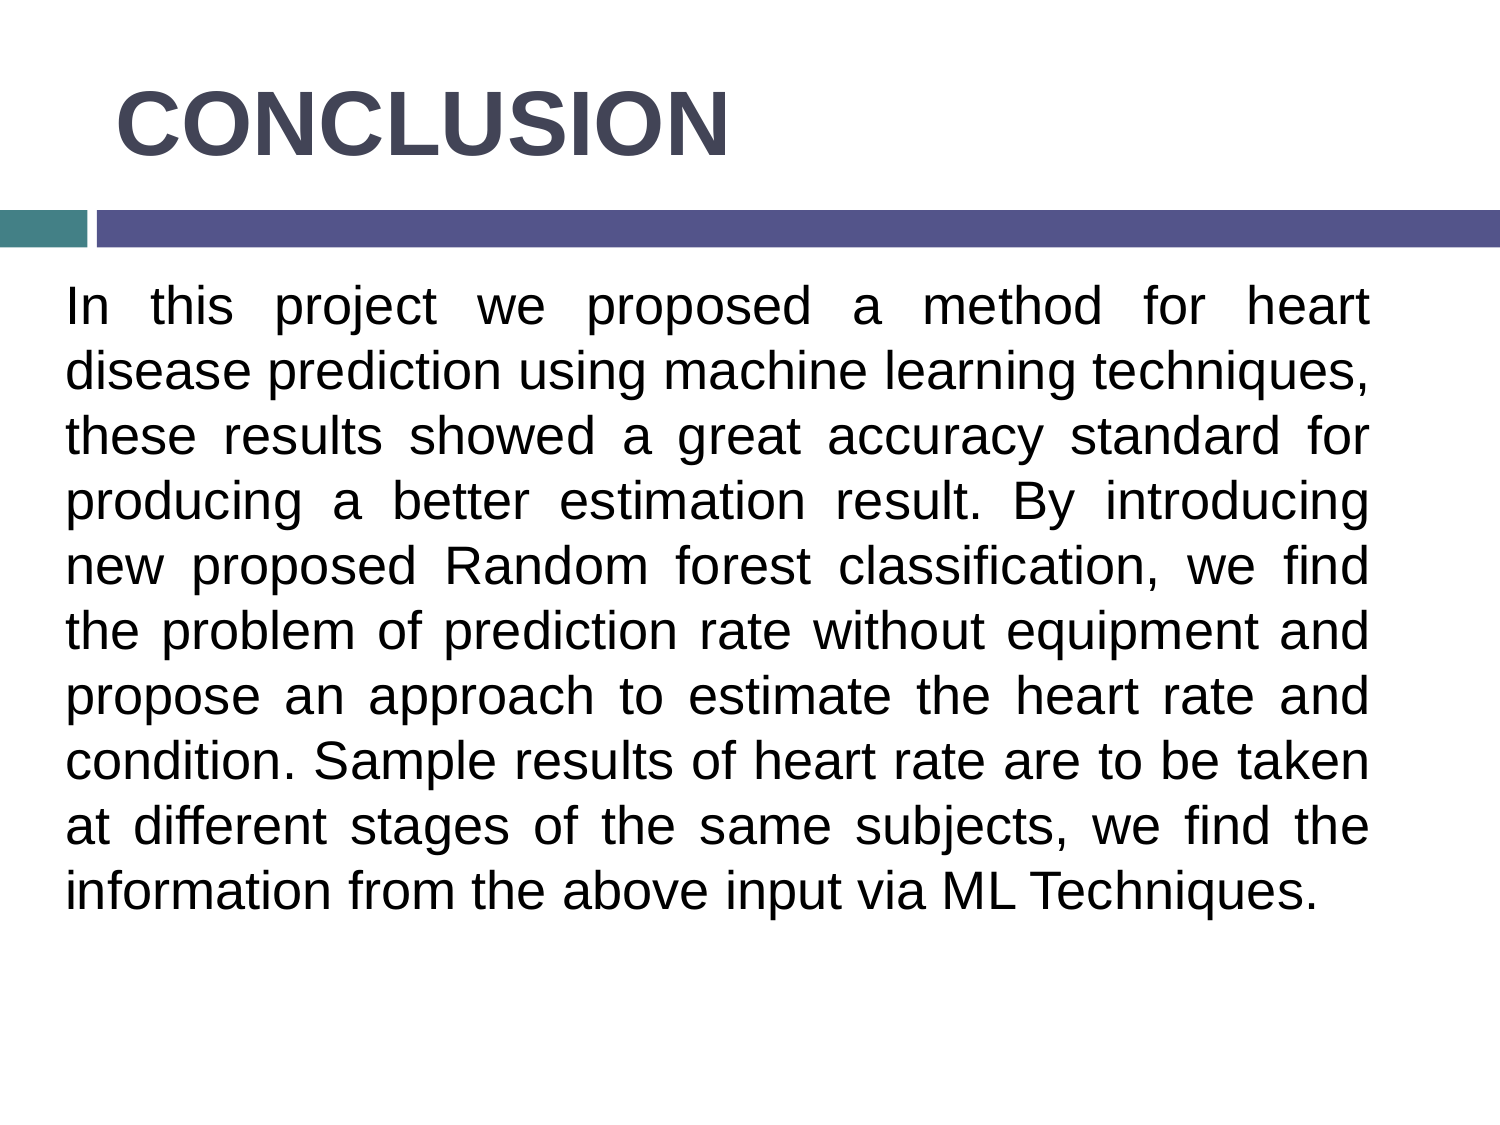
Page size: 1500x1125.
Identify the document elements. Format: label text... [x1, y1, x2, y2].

title CONCLUSION [100, 37, 1438, 200]
list In this project we proposed a method for heart disease prediction using machine learning techniques, these results showed a great accuracy standard for producing a better estimation result. By introducing new proposed Random forest classification, we find the problem of prediction rate without equipment and propose an approach to estimate the heart rate and condition. Sample results of heart rate are to be taken at different stages of the same subjects, we find the information from the above input via ML Techniques. [50, 262, 1388, 1000]
